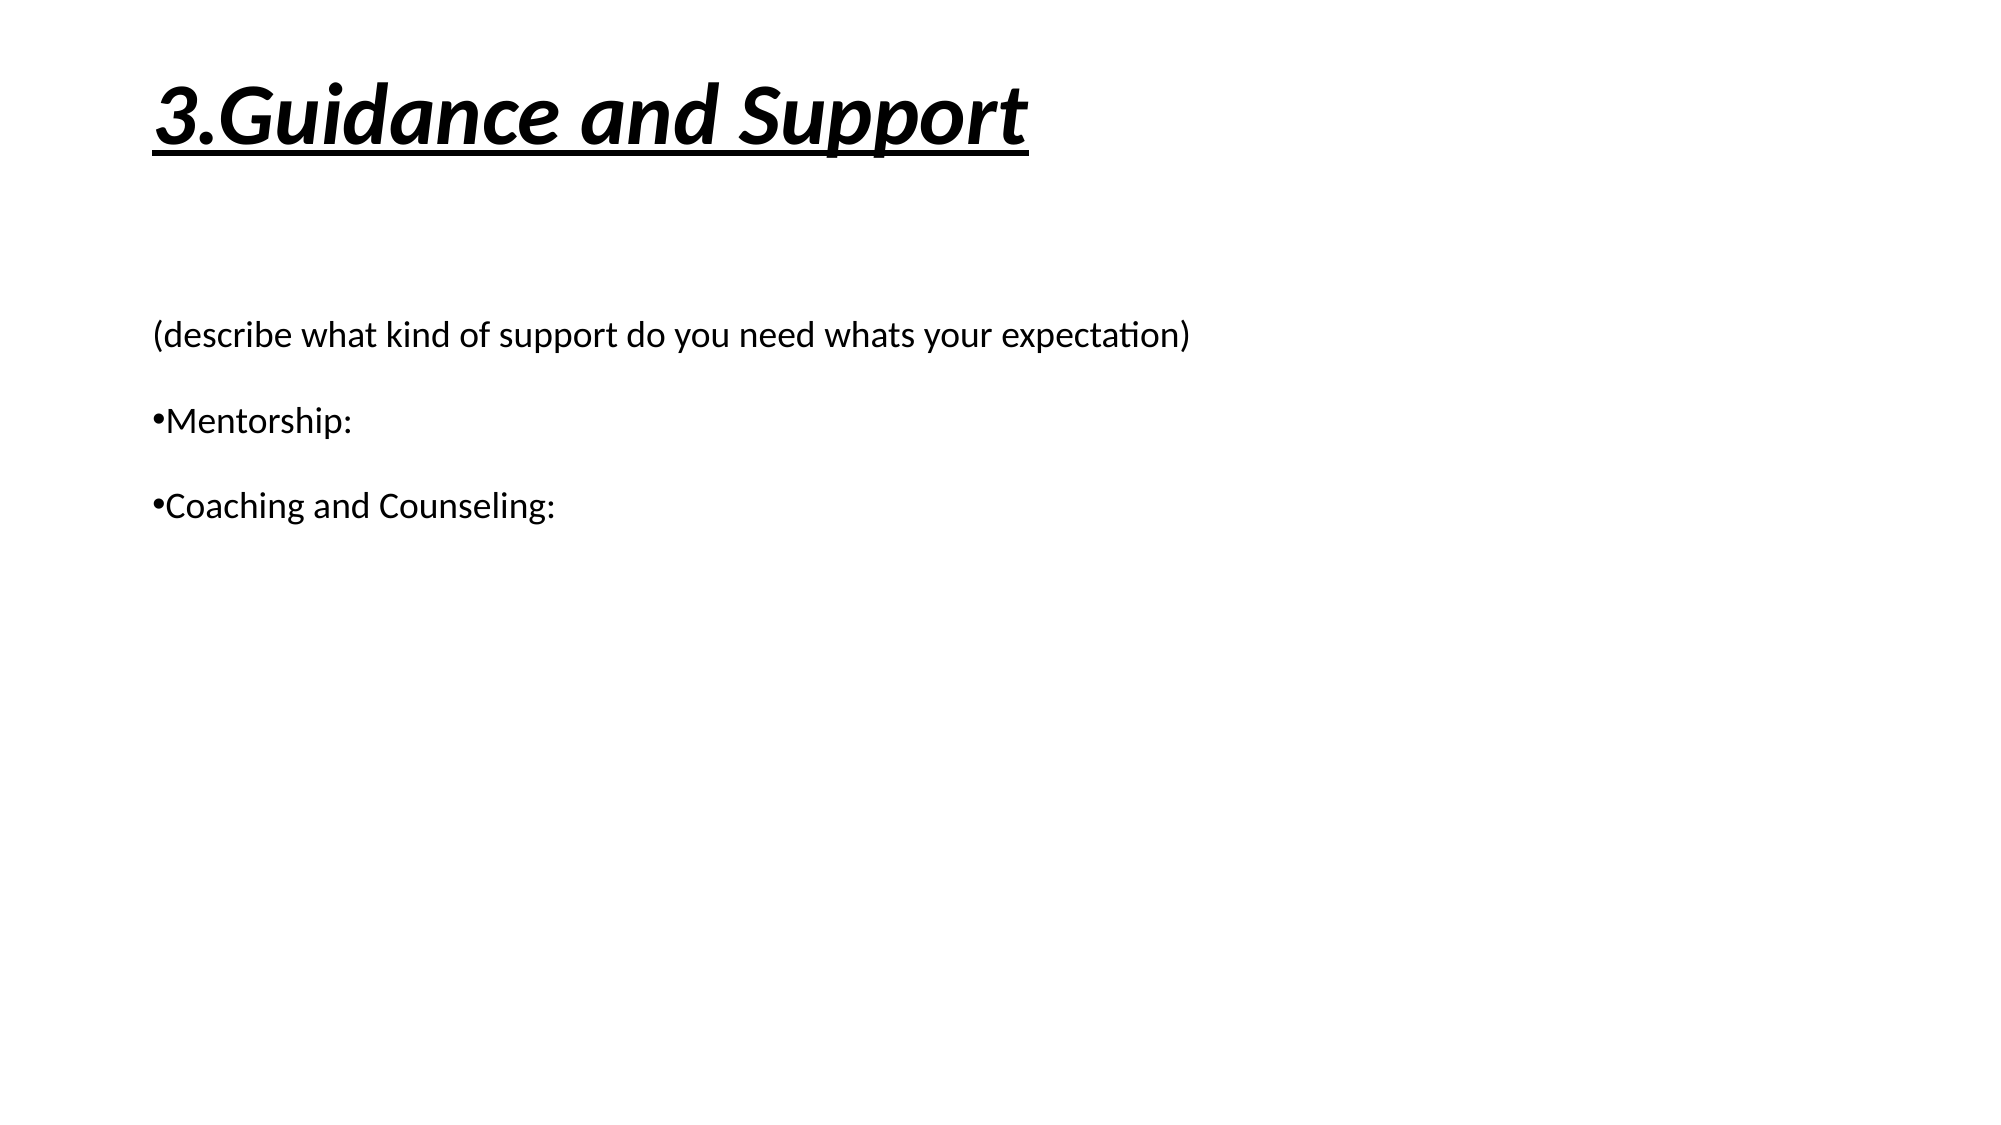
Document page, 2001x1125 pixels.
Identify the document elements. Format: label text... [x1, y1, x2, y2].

title 3.Guidance and Support [137, 59, 1863, 278]
list (describe what kind of support do you need whats your expectation) Mentorship: Coaching and Counseling: [137, 299, 1863, 1014]
